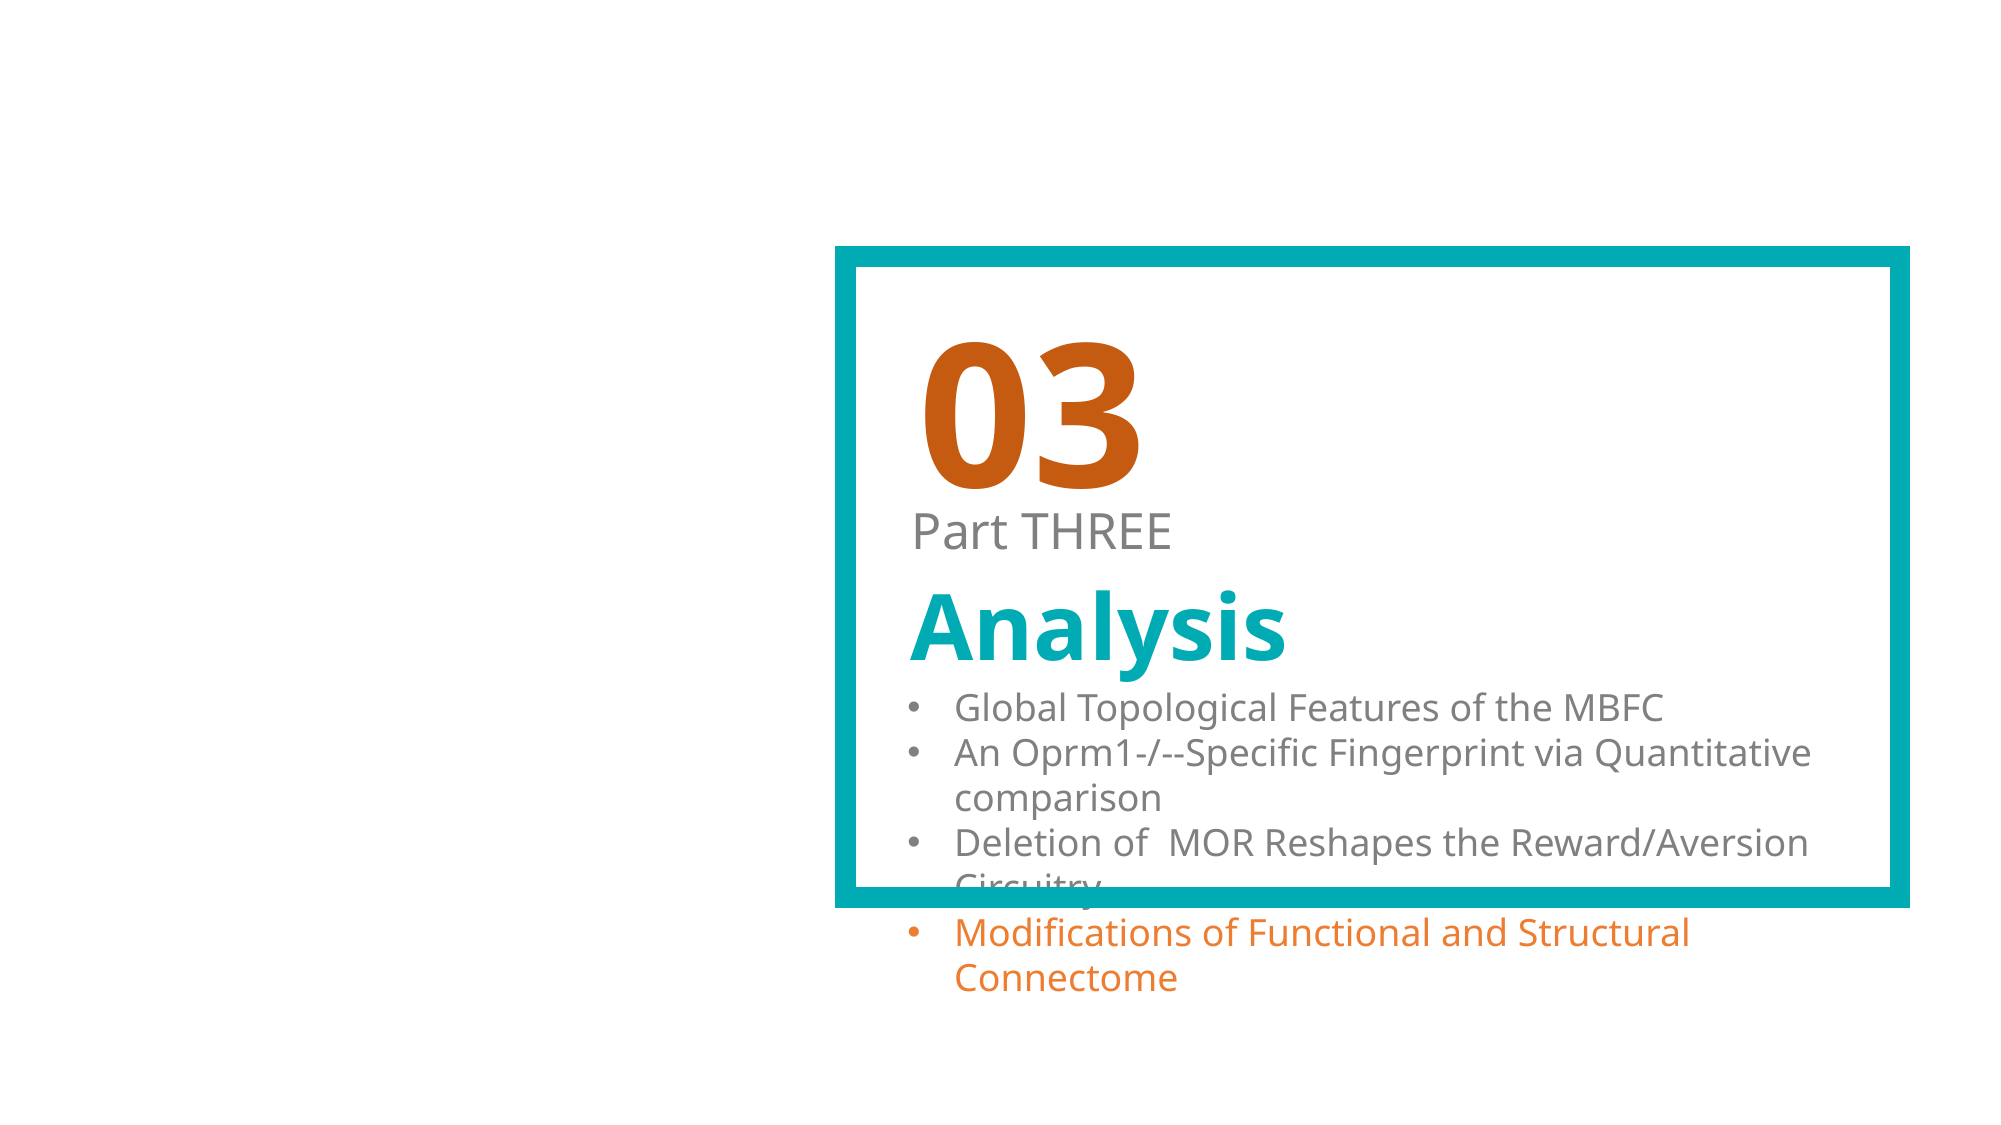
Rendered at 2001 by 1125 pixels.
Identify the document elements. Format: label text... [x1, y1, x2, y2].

text_box Global Topological Features of the MBFC An Oprm1-/--Specific Fingerprint via Quantitative comparison Deletion of MOR Reshapes the Reward/Aversion Circuitry Modifications of Functional and Structural Connectome [892, 676, 1926, 1007]
text_box [845, 255, 1901, 899]
